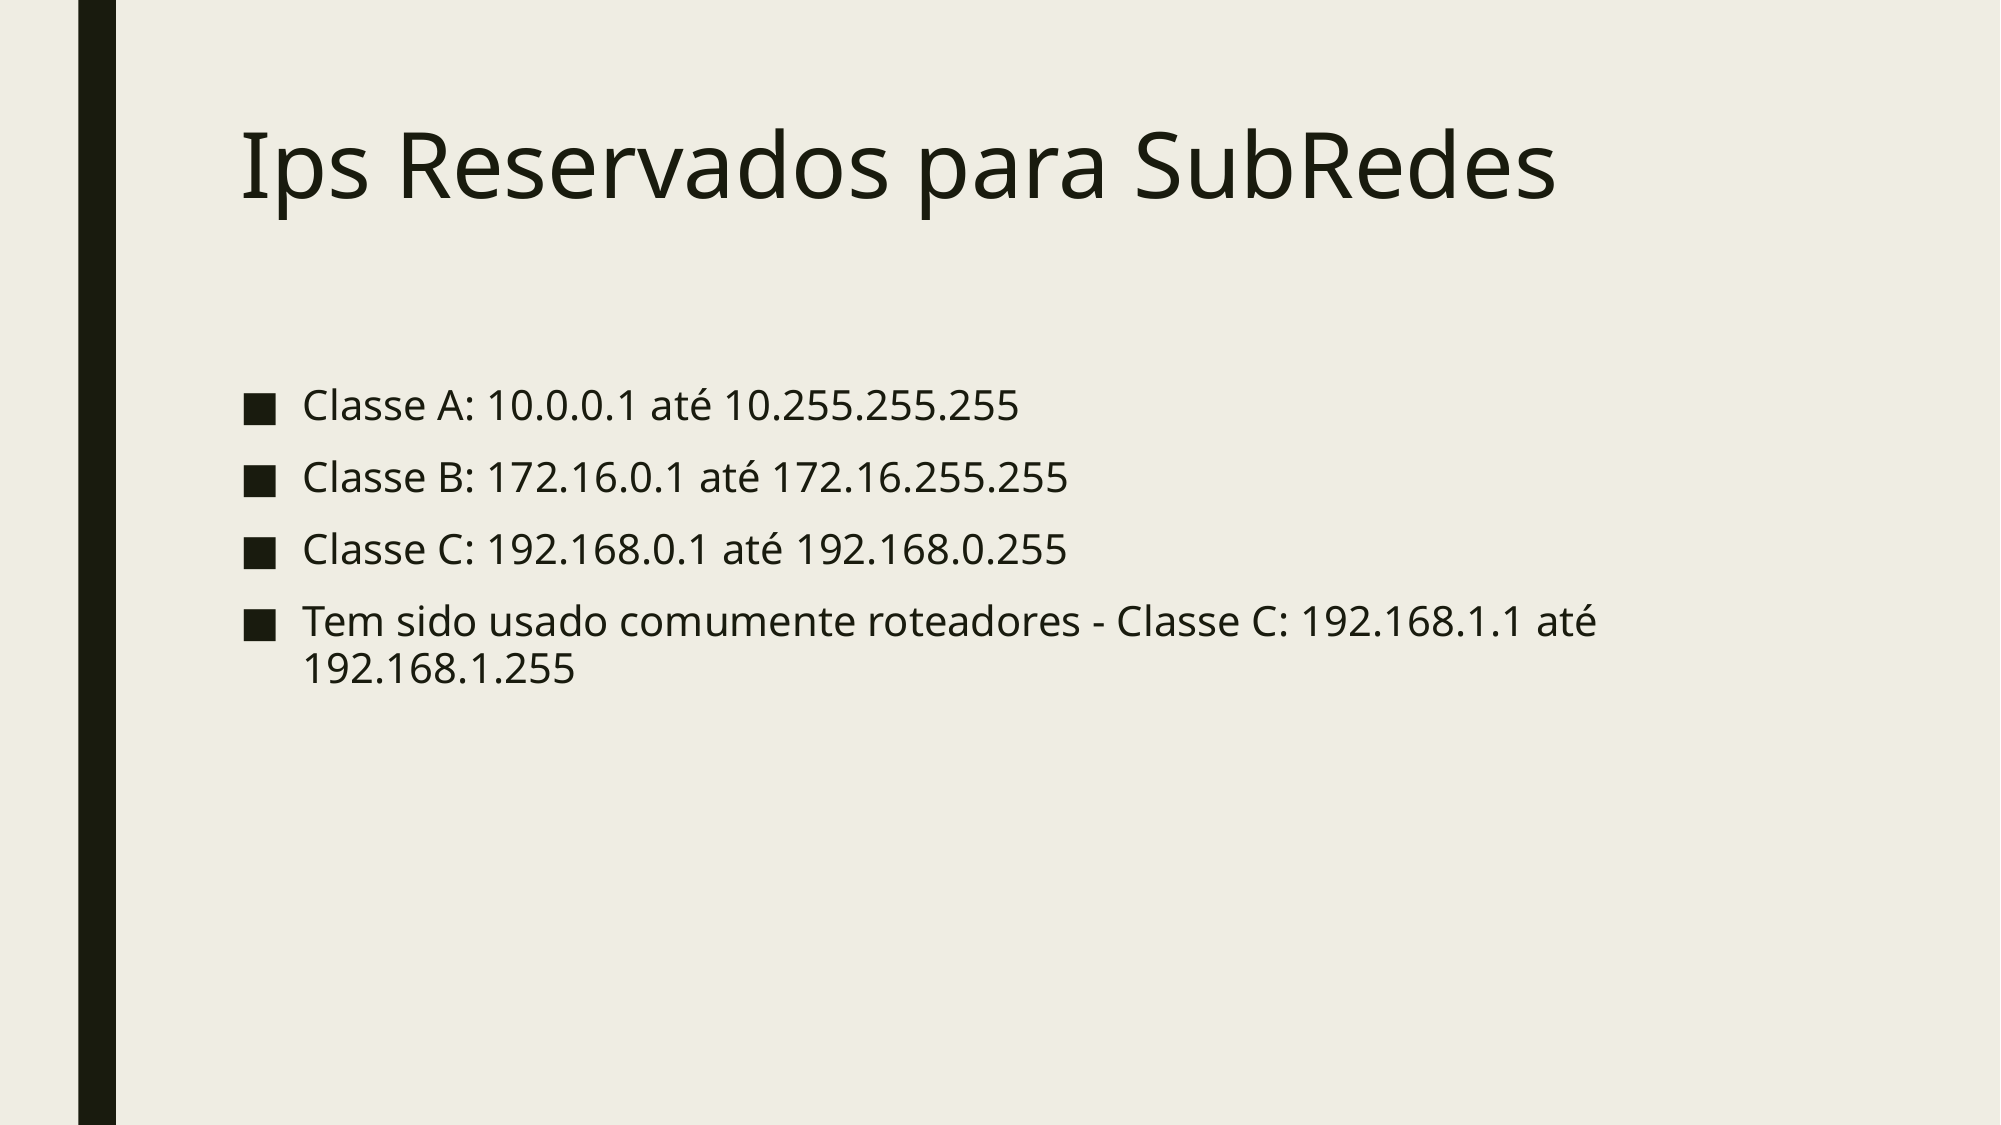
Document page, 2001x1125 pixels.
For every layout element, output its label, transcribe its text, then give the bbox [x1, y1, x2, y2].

list Classe A: 10.0.0.1 até 10.255.255.255 Classe B: 172.16.0.1 até 172.16.255.255 Classe C: 192.168.0.1 até 192.168.0.255 Tem sido usado comumente roteadores - Classe C: 192.168.1.1 até 192.168.1.255 [225, 375, 1800, 963]
title Ips Reservados para SubRedes [225, 112, 1800, 357]
